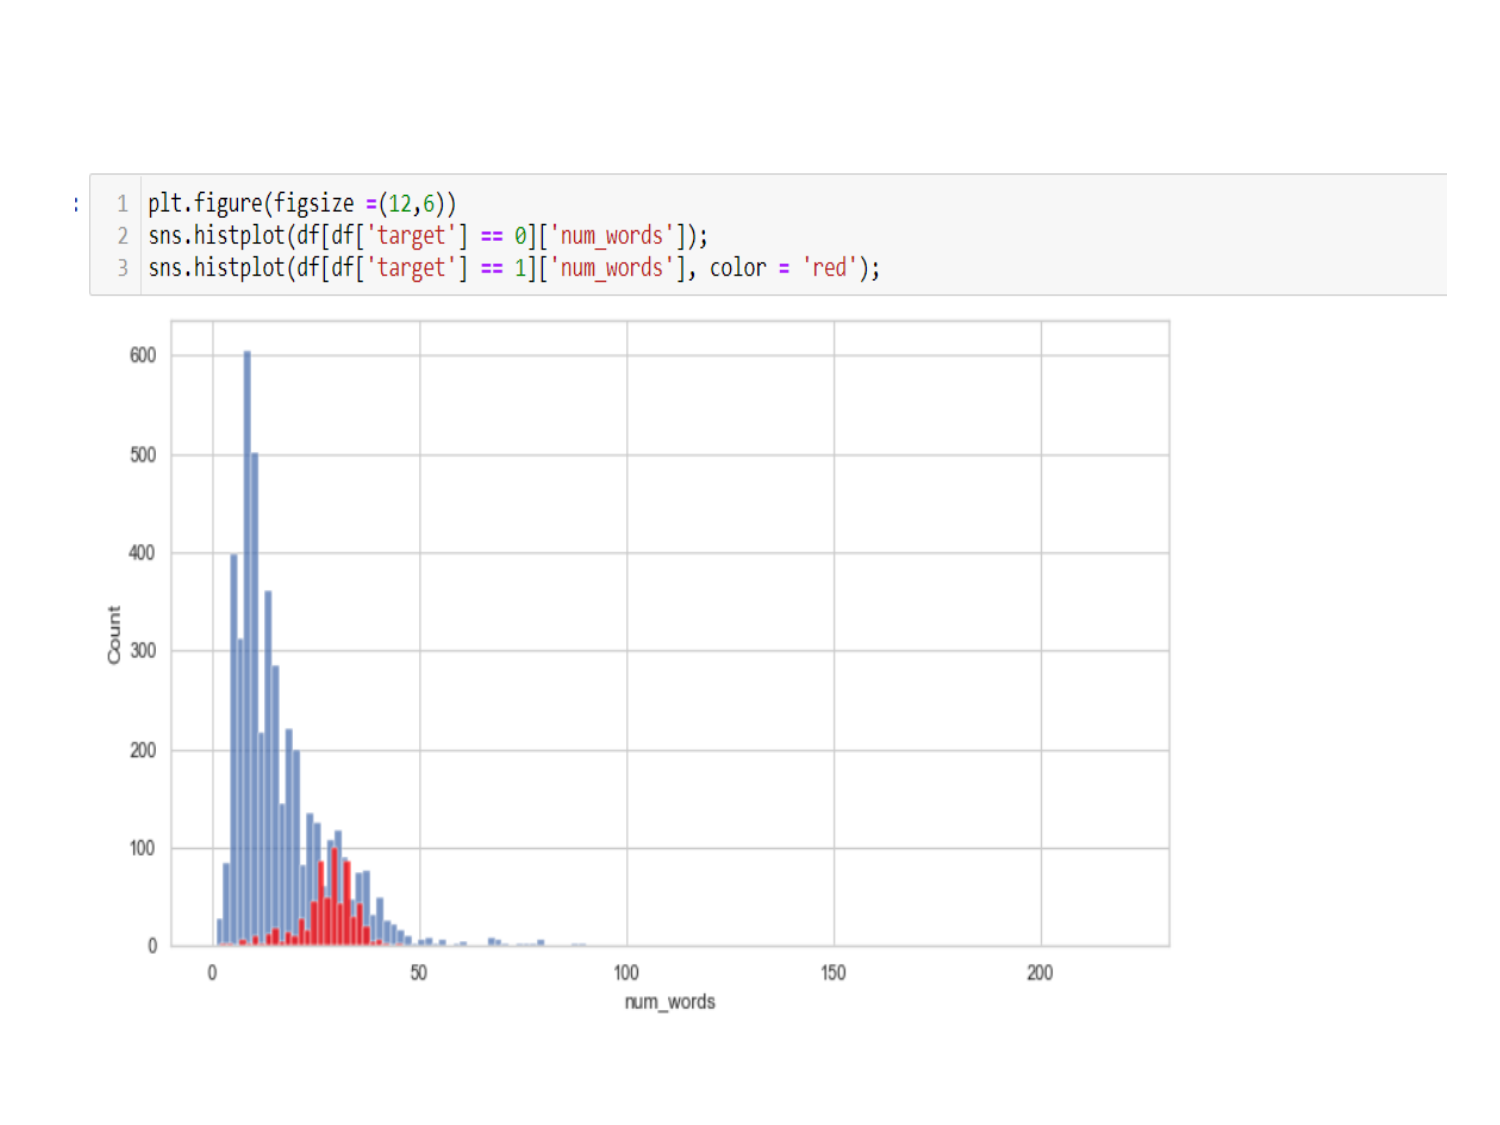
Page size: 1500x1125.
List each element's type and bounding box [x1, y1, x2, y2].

list [74, 172, 1448, 1036]
